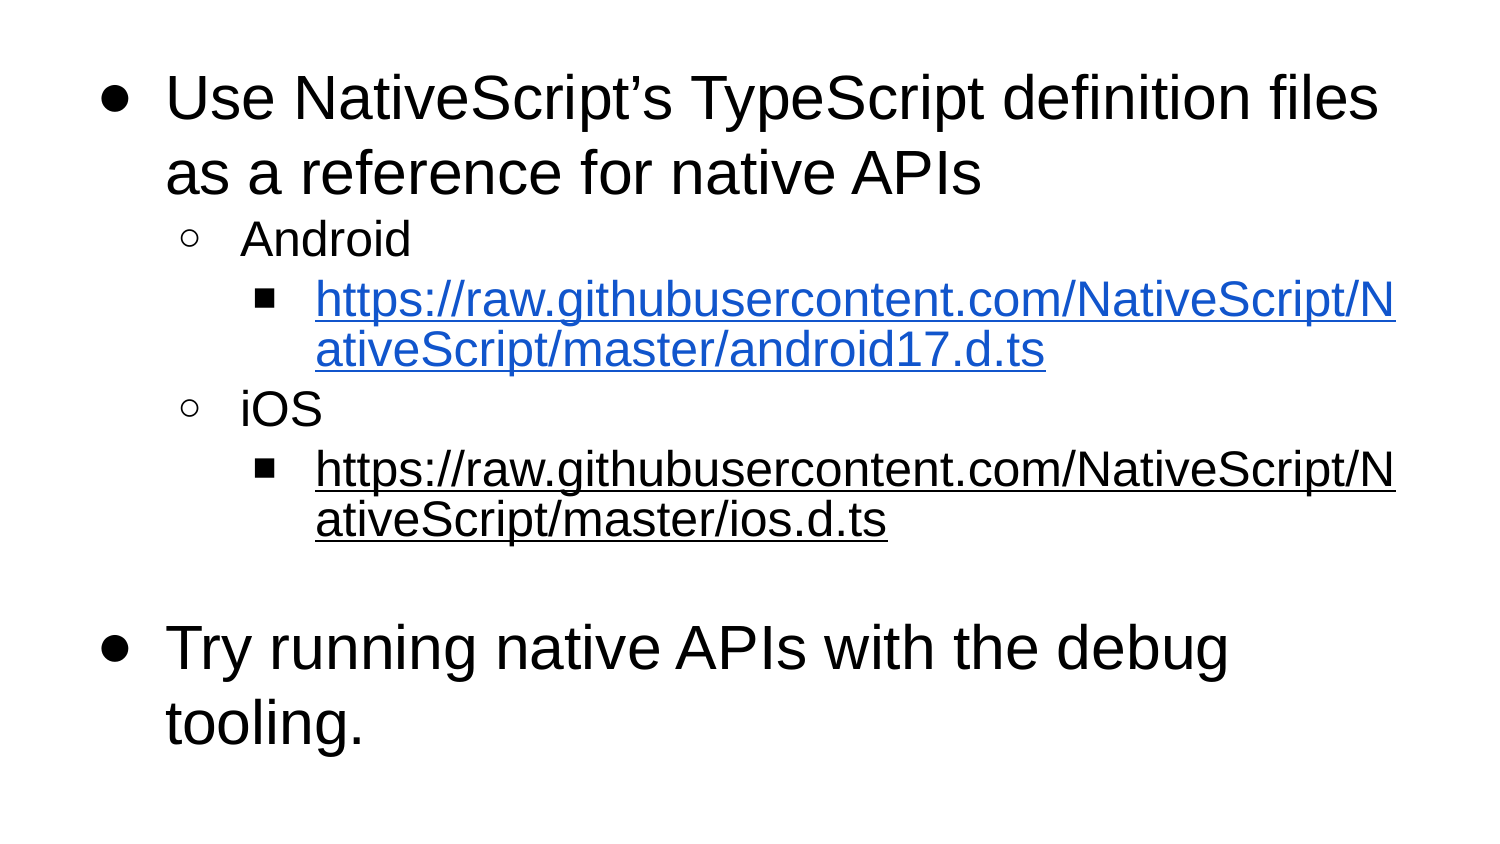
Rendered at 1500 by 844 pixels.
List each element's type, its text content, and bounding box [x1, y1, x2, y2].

list Use NativeScript’s TypeScript definition files as a reference for native APIs Android https://raw.githubusercontent.com/NativeScript/NativeScript/master/android17.d.ts iOS https://raw.githubusercontent.com/NativeScript/NativeScript/master/ios.d.ts Try running native APIs with the debug tooling. [75, 41, 1425, 828]
